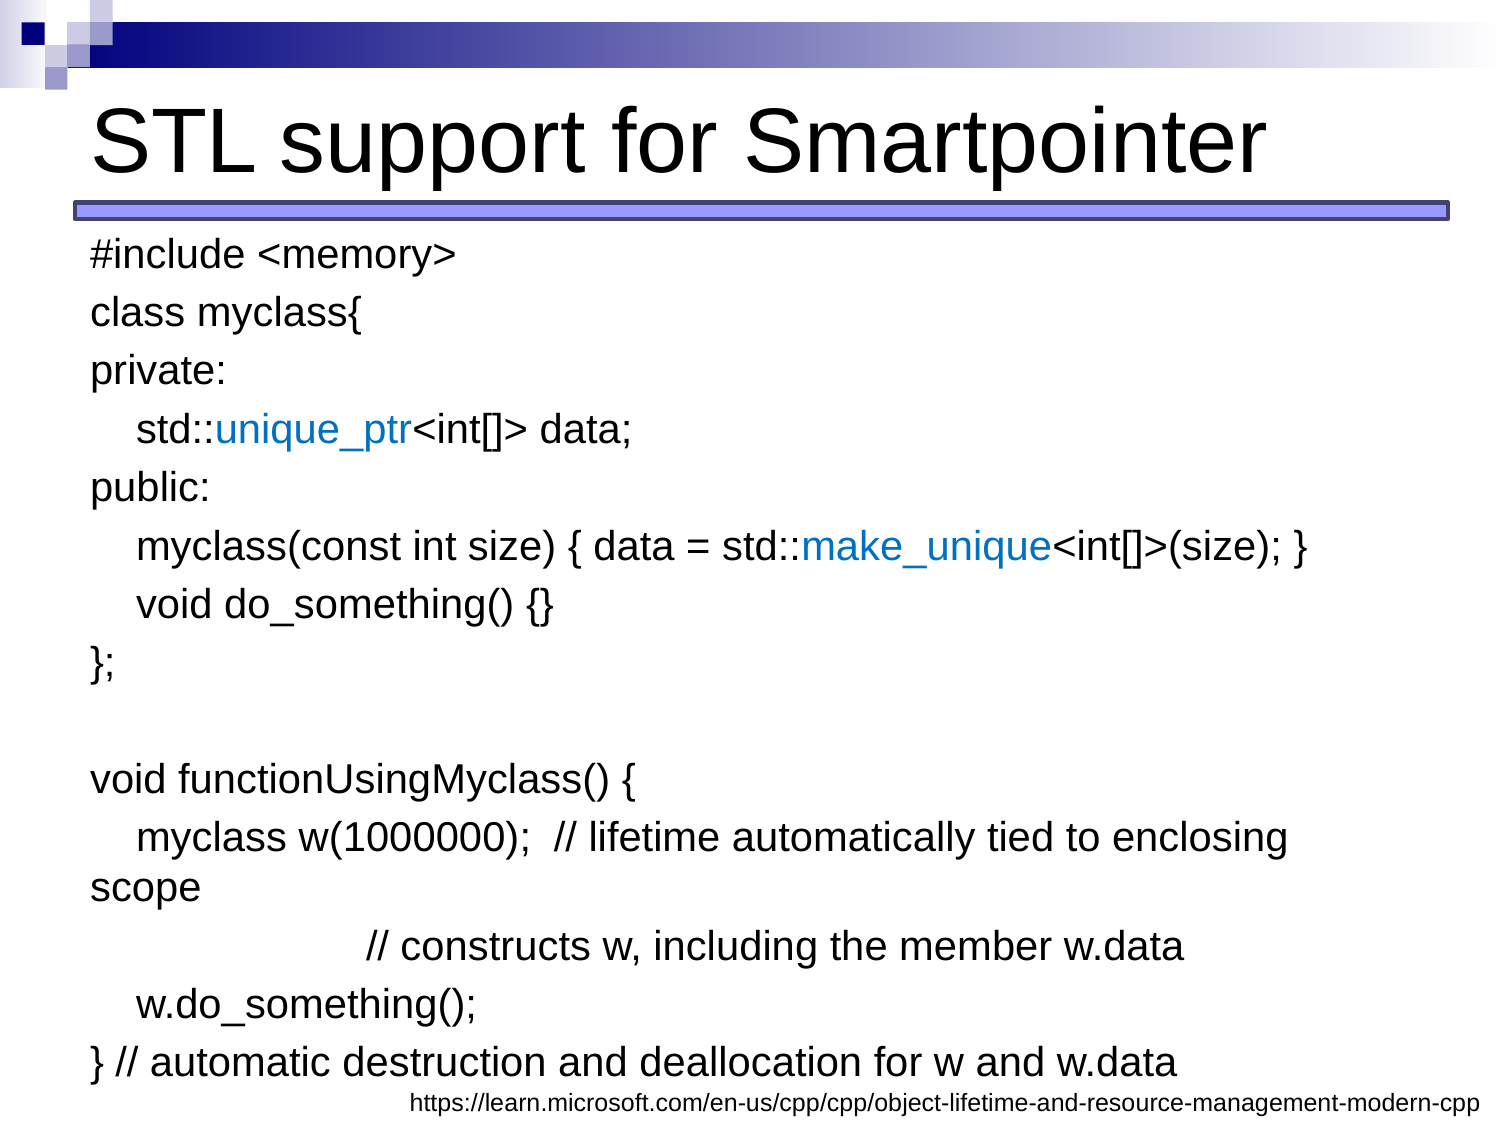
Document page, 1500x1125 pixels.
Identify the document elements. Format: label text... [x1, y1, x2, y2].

list #include <memory> class myclass{ private: std::unique_ptr<int[]> data; public: myclass(const int size) { data = std::make_unique<int[]>(size); } void do_something() {} }; void functionUsingMyclass() { myclass w(1000000); // lifetime automatically tied to enclosing scope // constructs w, including the member w.data w.do_something(); } // automatic destruction and deallocation for w and w.data [75, 219, 1425, 963]
title STL support for Smartpointer [75, 22, 1425, 219]
text_box https://learn.microsoft.com/en-us/cpp/cpp/object-lifetime-and-resource-management-modern-cpp [394, 1079, 1498, 1125]
